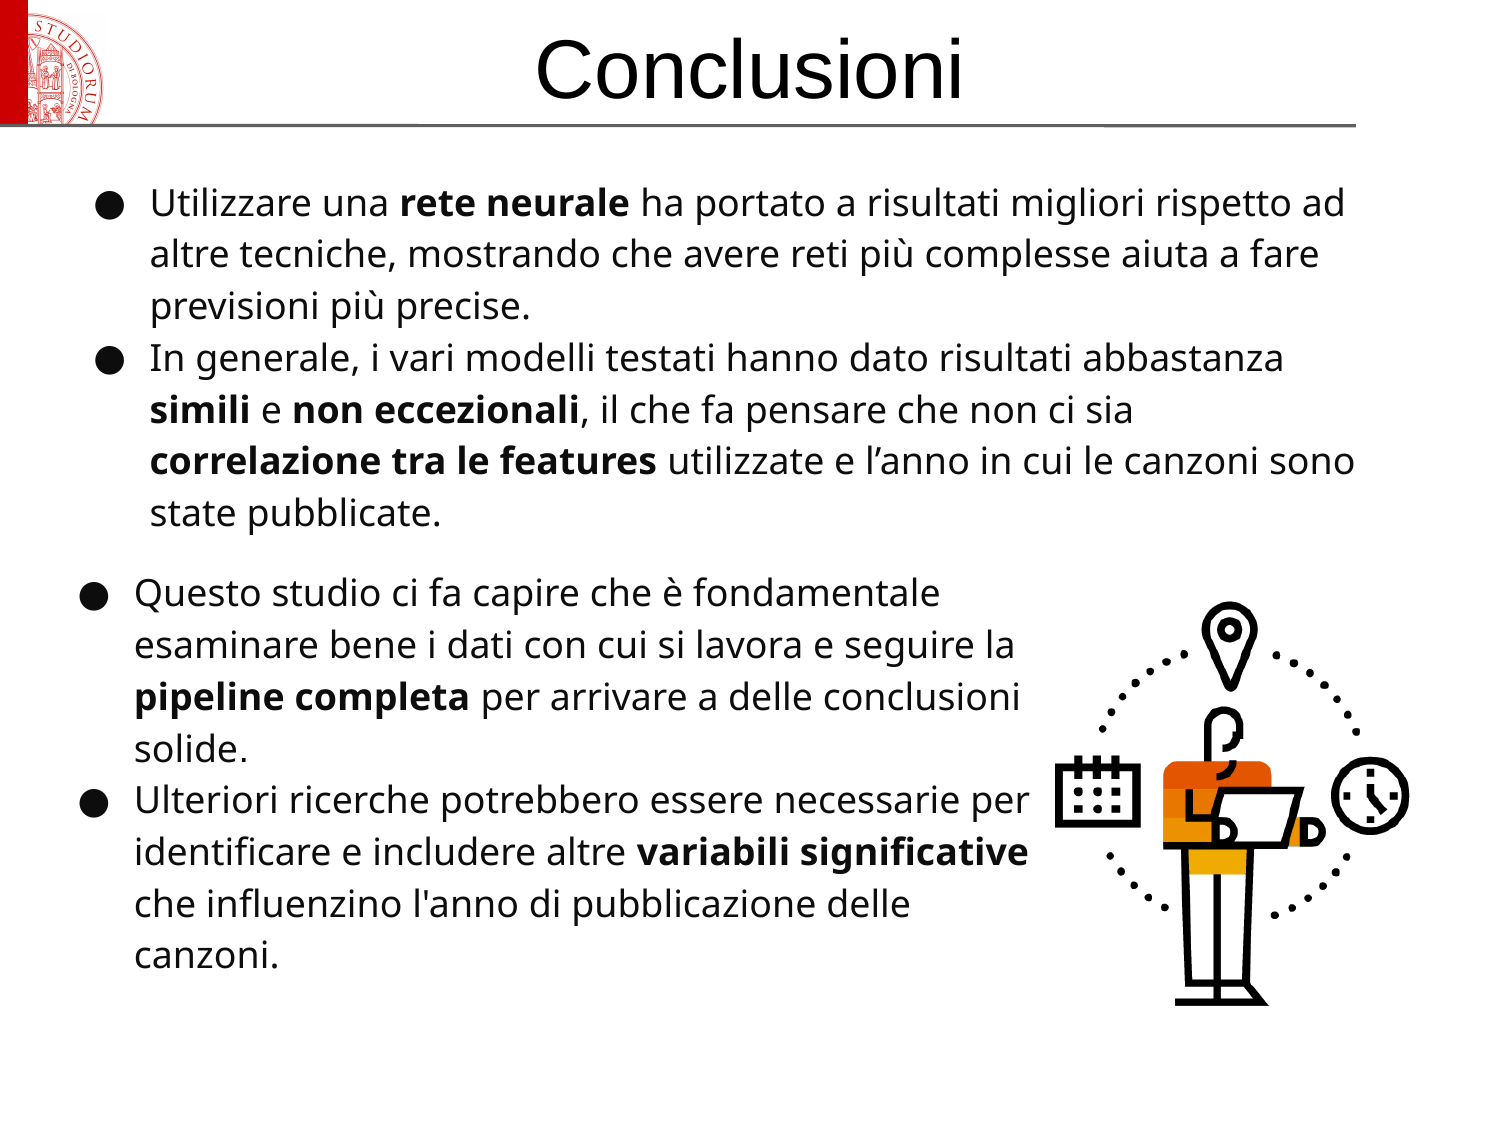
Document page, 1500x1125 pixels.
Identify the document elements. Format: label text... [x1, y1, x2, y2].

list Utilizzare una rete neurale ha portato a risultati migliori rispetto ad altre tecniche, mostrando che avere reti più complesse aiuta a fare previsioni più precise. In generale, i vari modelli testati hanno dato risultati abbastanza simili e non eccezionali, il che fa pensare che non ci sia correlazione tra le features utilizzate e l’anno in cui le canzoni sono state pubblicate. [0, 164, 1392, 990]
picture [1003, 570, 1459, 1026]
picture [28, 11, 107, 123]
title Conclusioni [75, 7, 1425, 114]
list Questo studio ci fa capire che è fondamentale esaminare bene i dati con cui si lavora e seguire la pipeline completa per arrivare a delle conclusioni solide. Ulteriori ricerche potrebbero essere necessarie per identificare e includere altre variabili significative che influenzino l'anno di pubblicazione delle canzoni. [44, 510, 1059, 1077]
